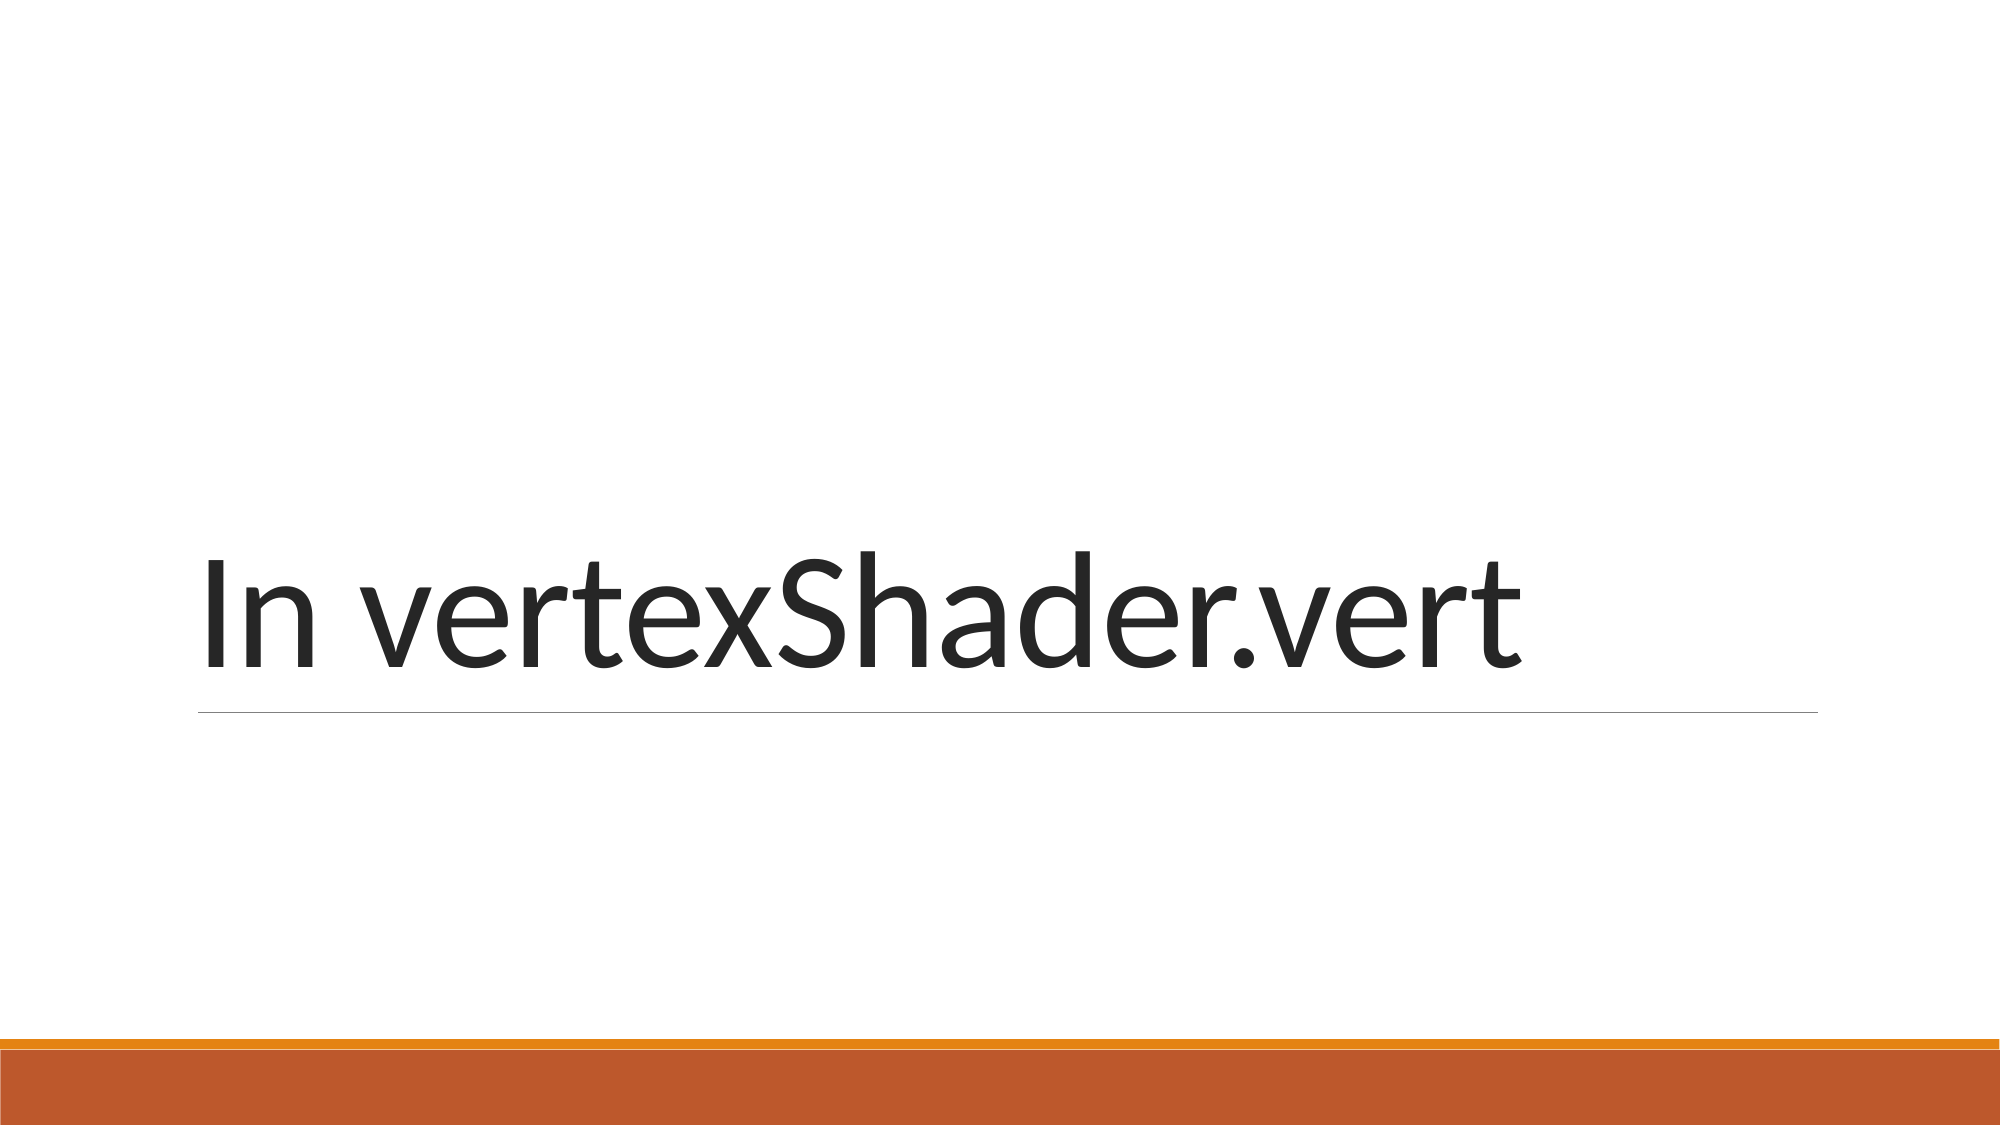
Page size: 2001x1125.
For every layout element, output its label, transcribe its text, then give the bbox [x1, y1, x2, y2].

title In vertexShader.vert [180, 124, 1830, 710]
